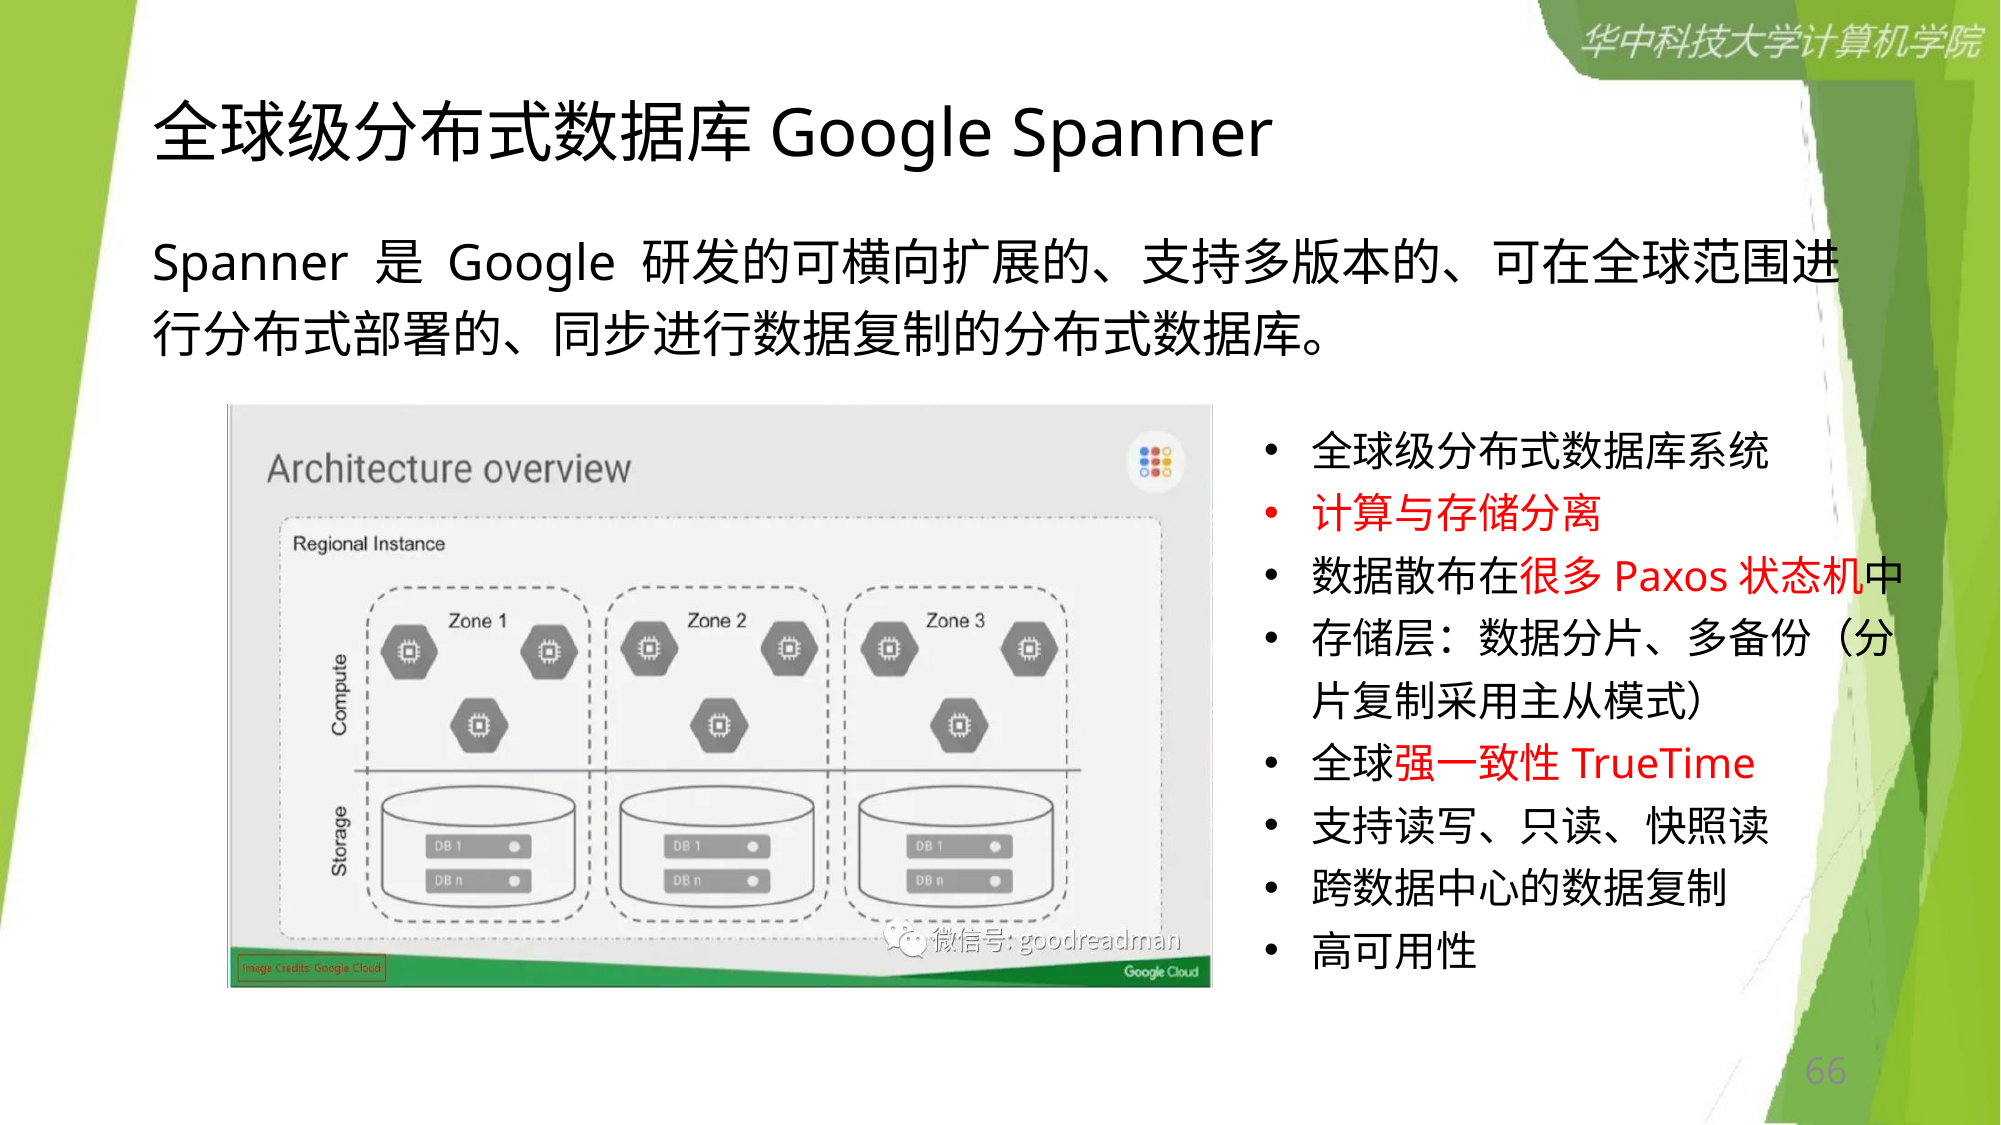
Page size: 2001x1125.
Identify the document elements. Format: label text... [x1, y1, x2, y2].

list Spanner 是 Google 研发的可横向扩展的、支持多版本的、可在全球范围进行分布式部署的、同步进行数据复制的分布式数据库。 [137, 210, 1863, 984]
title 全球级分布式数据库Google Spanner [137, 59, 1863, 210]
picture [0, 0, 2001, 1125]
slide_number 66 [1412, 1042, 1863, 1103]
text_box 全球级分布式数据库系统 计算与存储分离 数据散布在很多Paxos状态机中 存储层：数据分片、多备份（分片复制采用主从模式） 全球强一致性TrueTime 支持读写、只读、快照读 跨数据中心的数据复制 高可用性 [1249, 404, 1931, 982]
